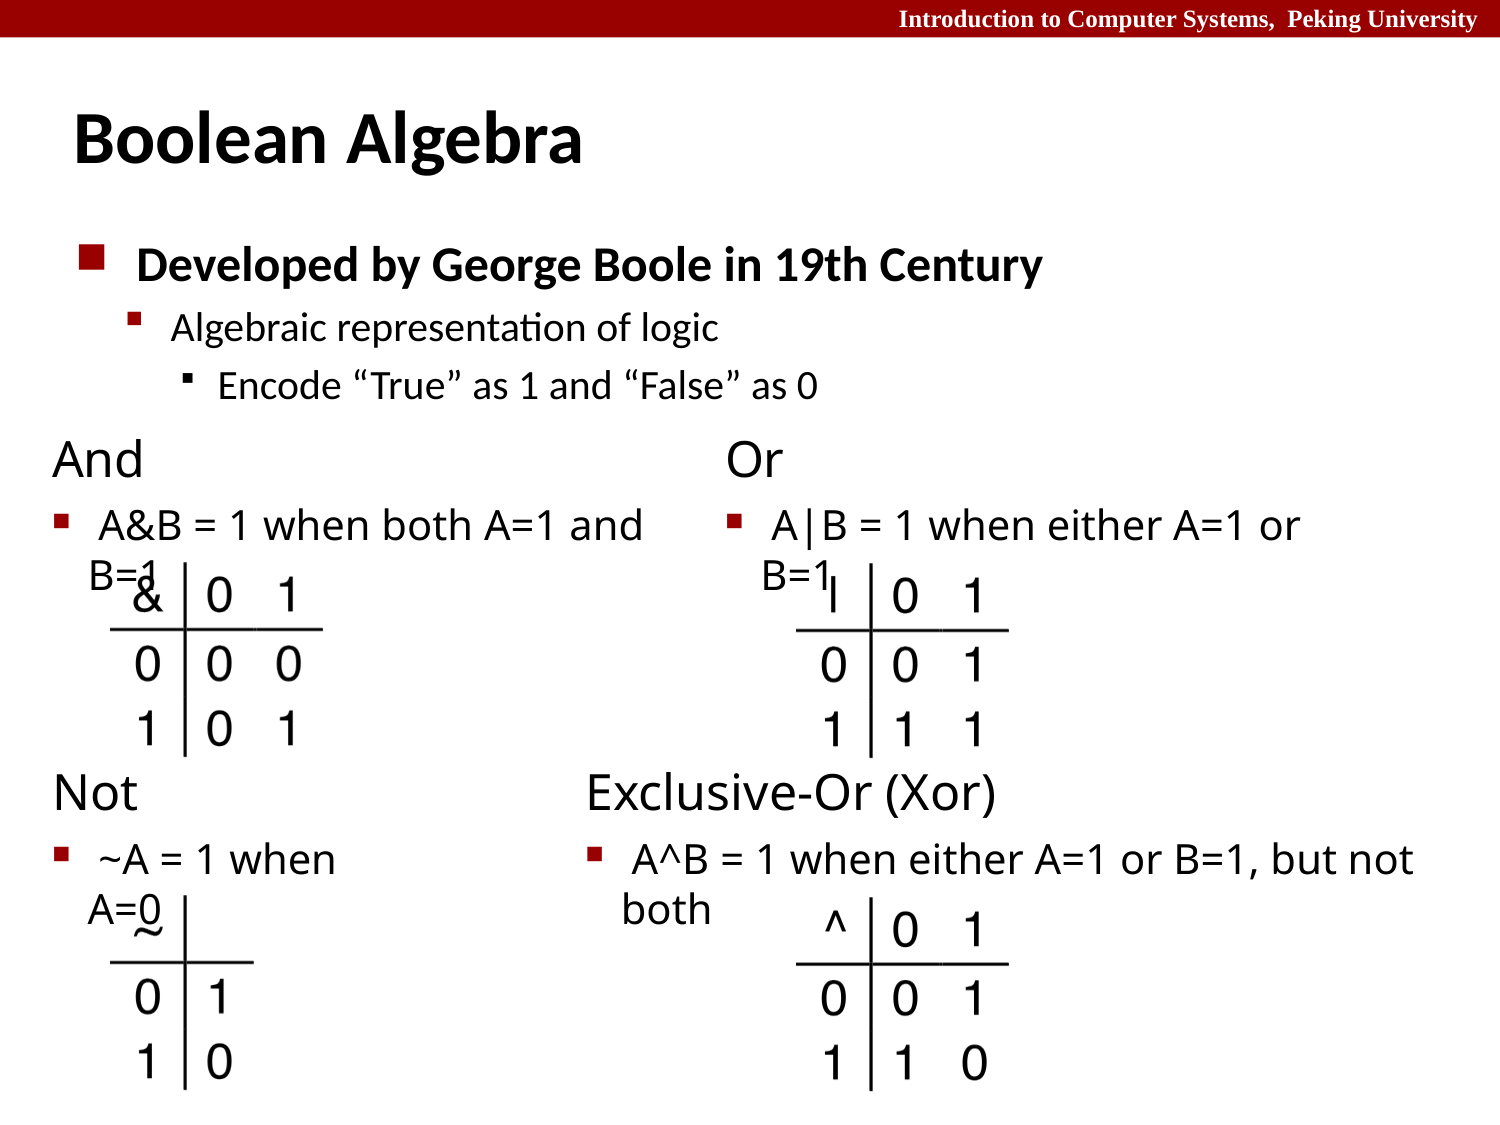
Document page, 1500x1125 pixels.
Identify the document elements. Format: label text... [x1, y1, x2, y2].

picture [780, 563, 1011, 790]
title Boolean Algebra [58, 71, 1305, 197]
text_box And A&B = 1 when both A=1 and B=1 [52, 427, 667, 563]
picture [95, 895, 326, 1122]
picture [95, 562, 326, 789]
text_box Or A|B = 1 when either A=1 or B=1 [725, 427, 1340, 563]
text_box Not ~A = 1 when A=0 [52, 760, 396, 896]
text_box Exclusive-Or (Xor) A^B = 1 when either A=1 or B=1, but not both [585, 760, 1436, 896]
picture [780, 896, 1011, 1124]
list Developed by George Boole in 19th Century Algebraic representation of logic Encode “True” as 1 and “False” as 0 [64, 223, 1361, 1040]
